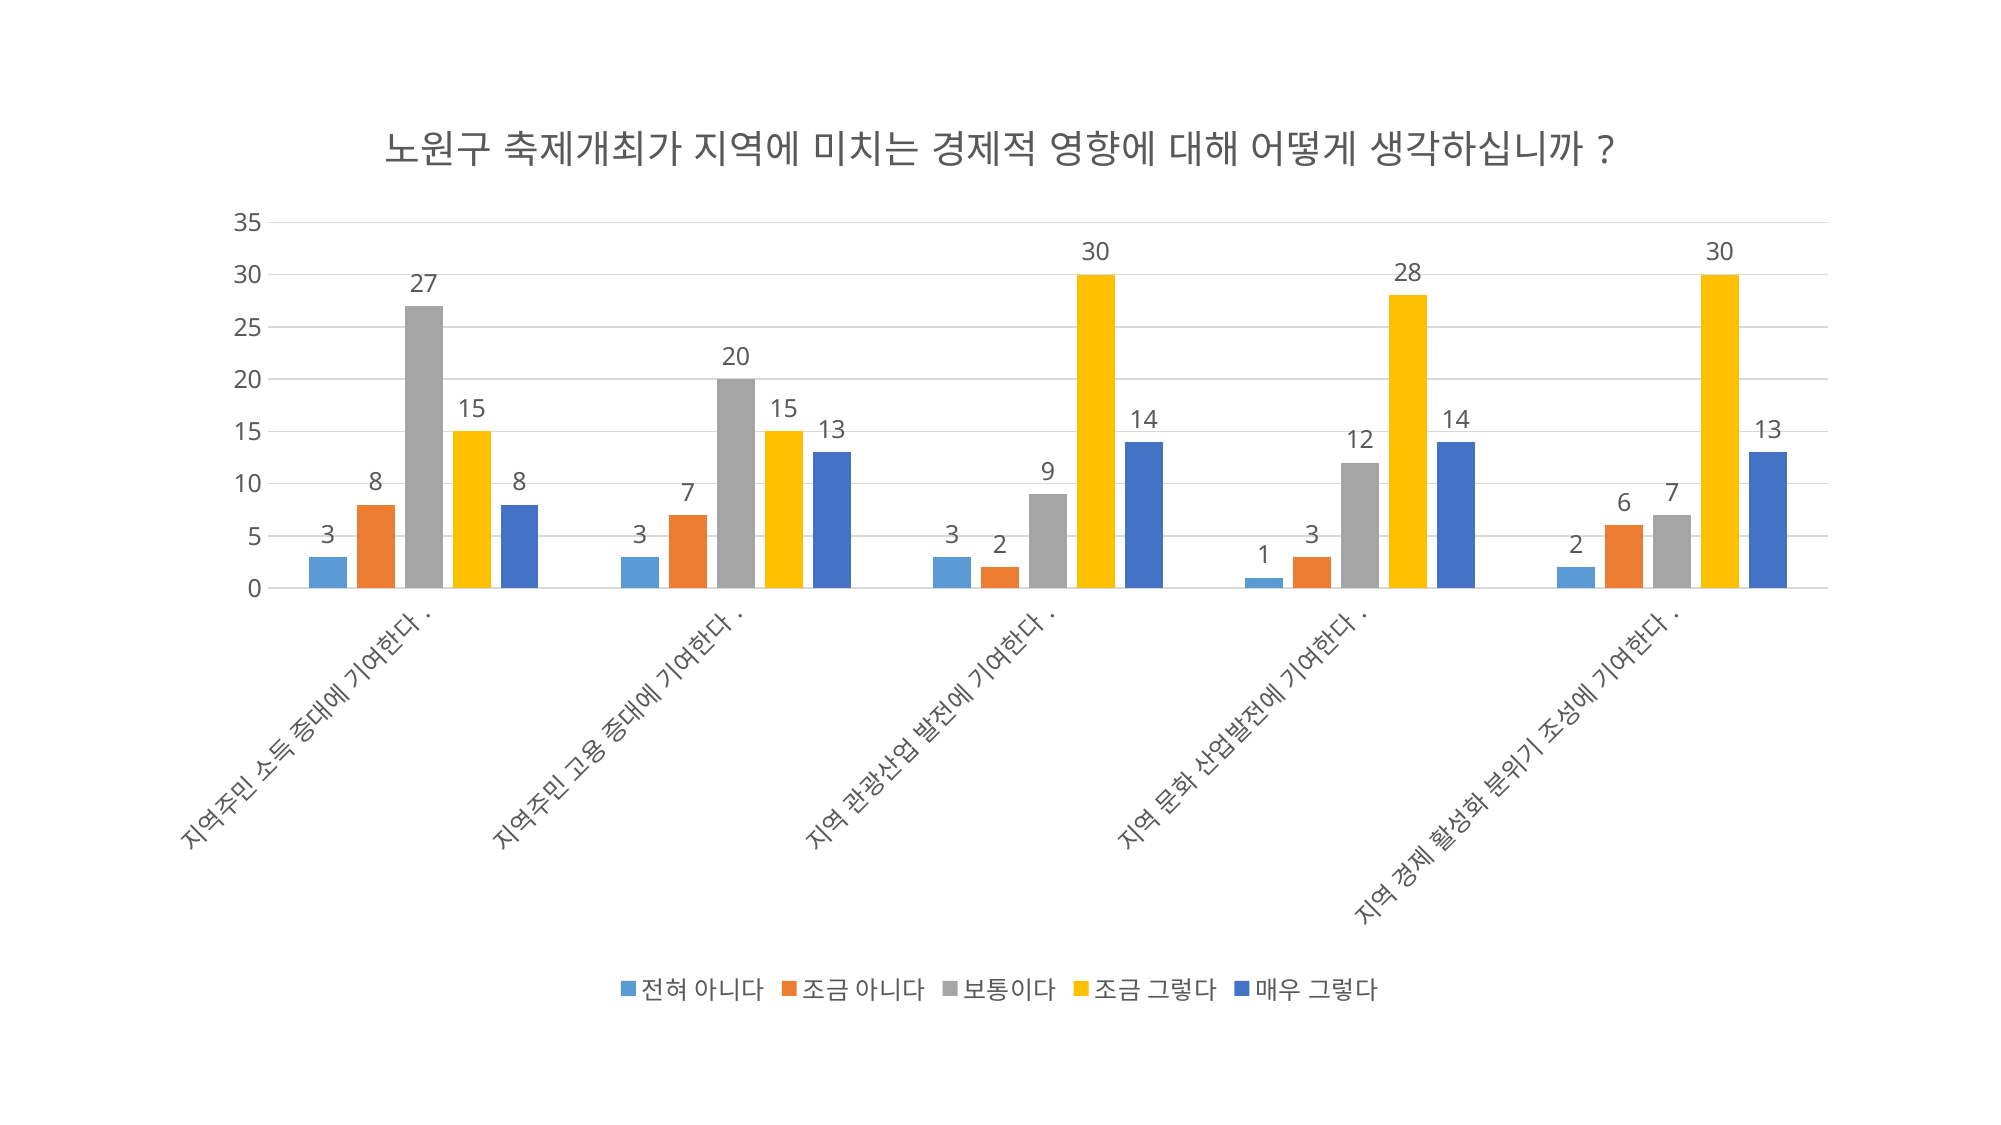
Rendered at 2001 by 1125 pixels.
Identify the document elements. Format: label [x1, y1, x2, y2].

chart [137, 80, 1863, 1014]
